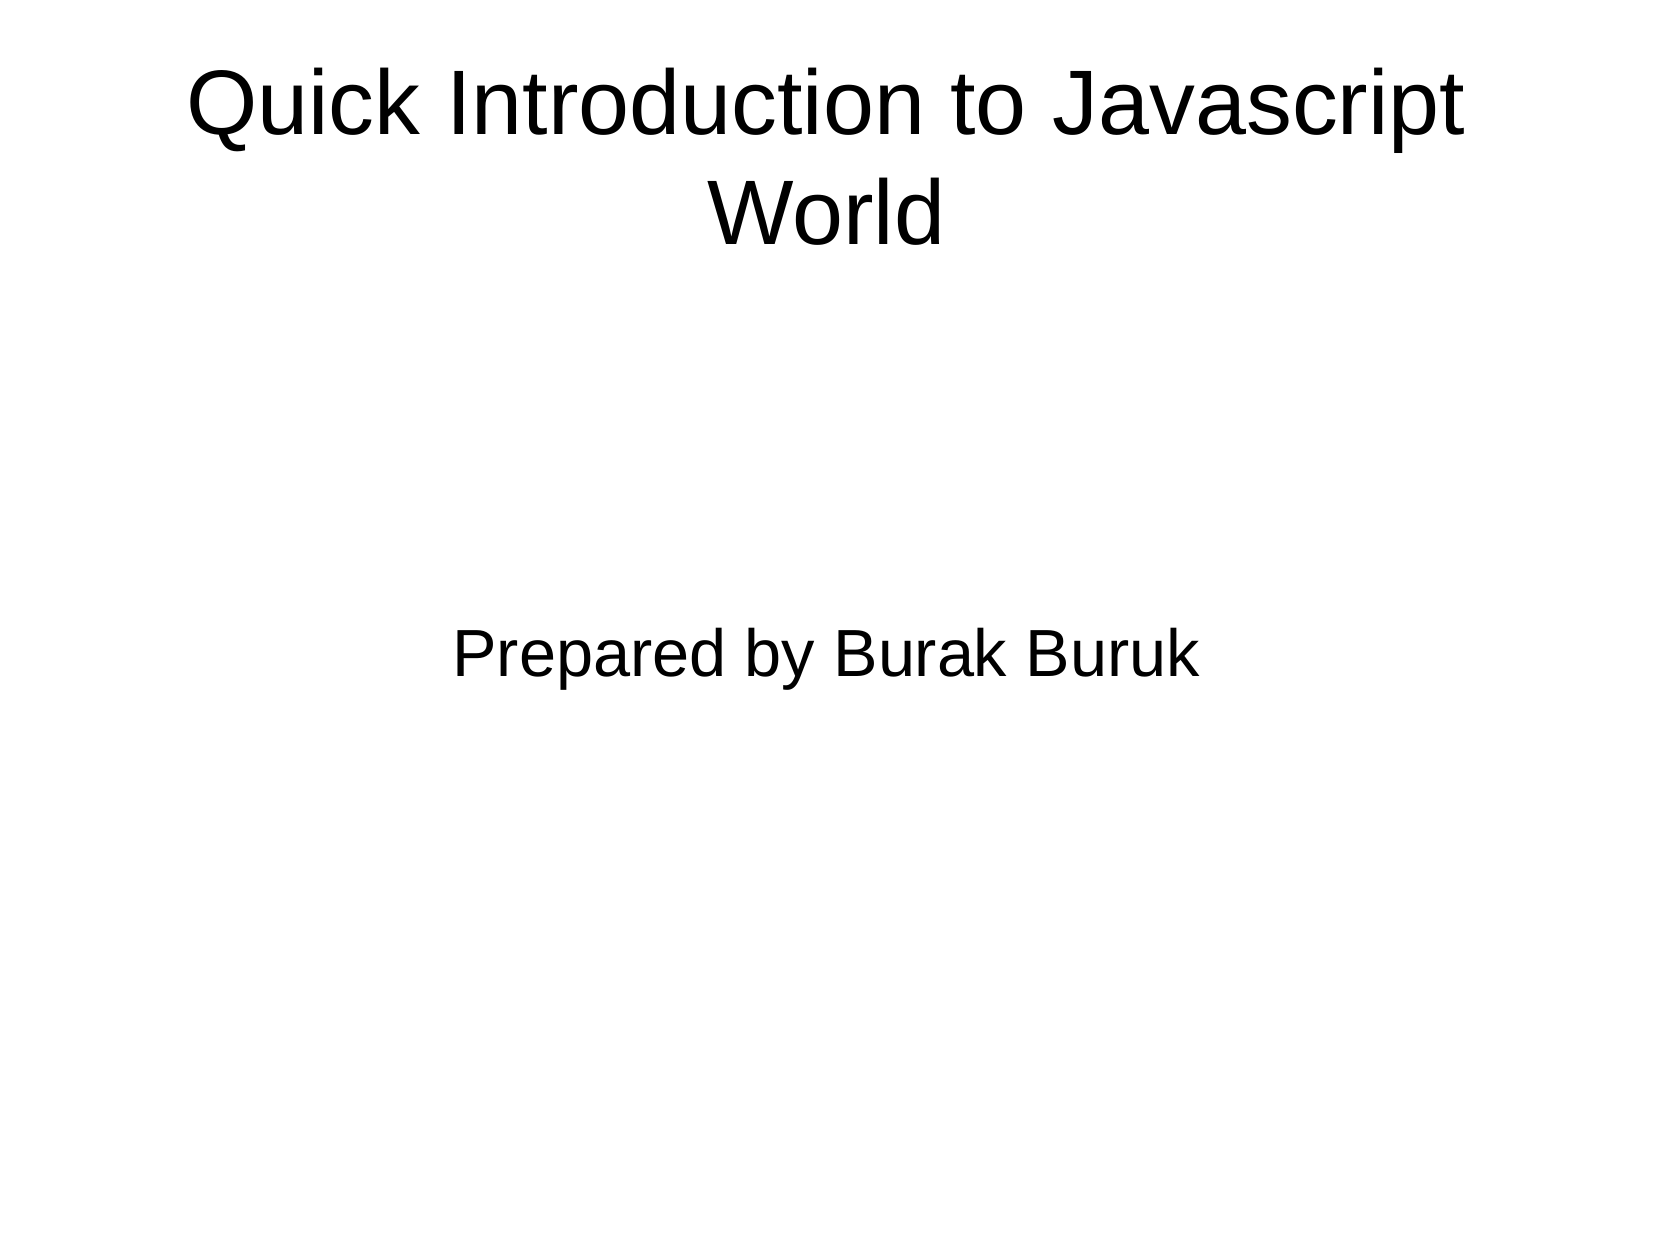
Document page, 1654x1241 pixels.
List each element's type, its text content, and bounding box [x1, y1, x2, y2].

text_box Quick Introduction to Javascript World [82, 49, 1571, 257]
text_box Prepared by Burak Buruk [82, 290, 1571, 1010]
